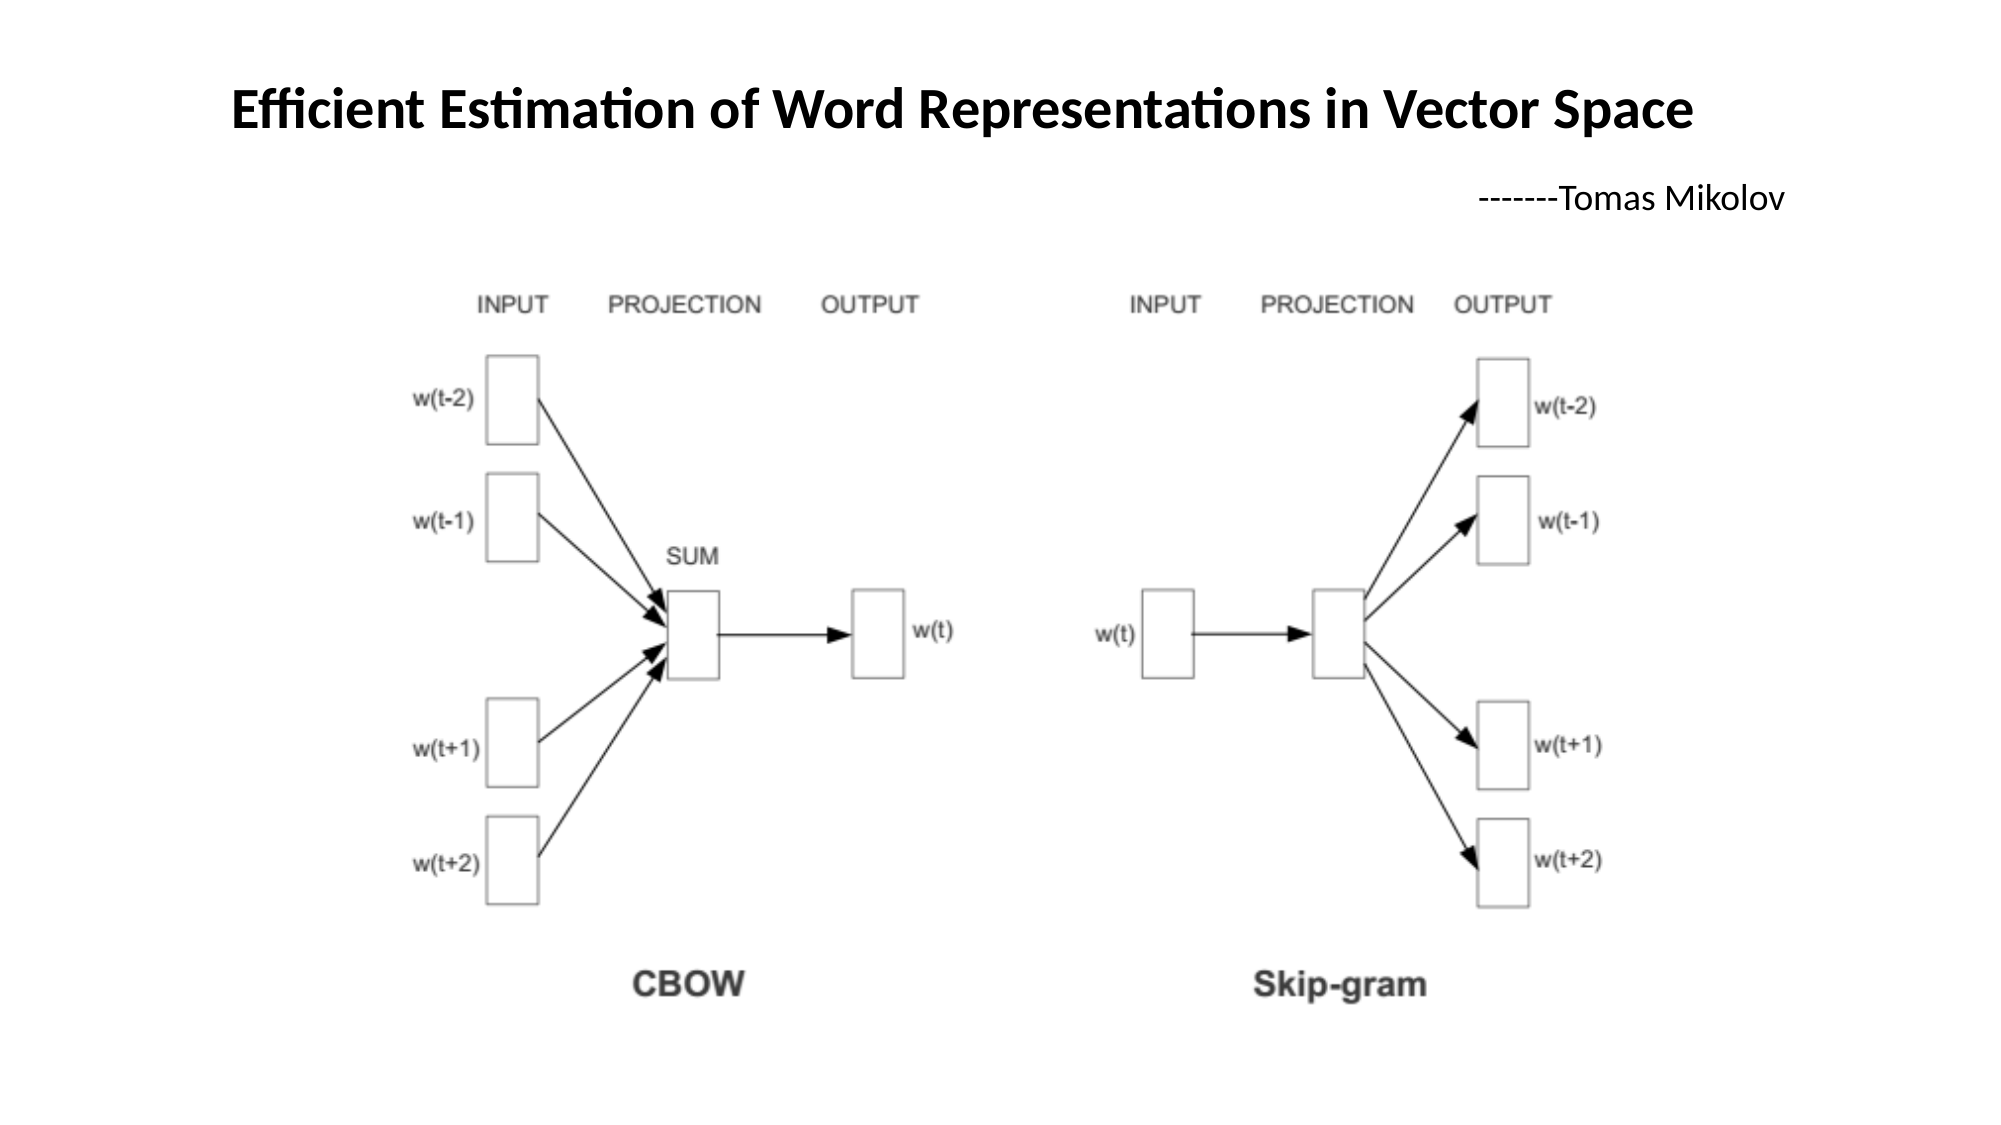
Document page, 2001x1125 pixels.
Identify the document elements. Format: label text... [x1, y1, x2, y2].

text_box Efficient Estimation of Word Representations in Vector Space [216, 62, 1847, 148]
picture [336, 248, 1682, 1056]
text_box -------Tomas Mikolov [1463, 166, 1817, 226]
